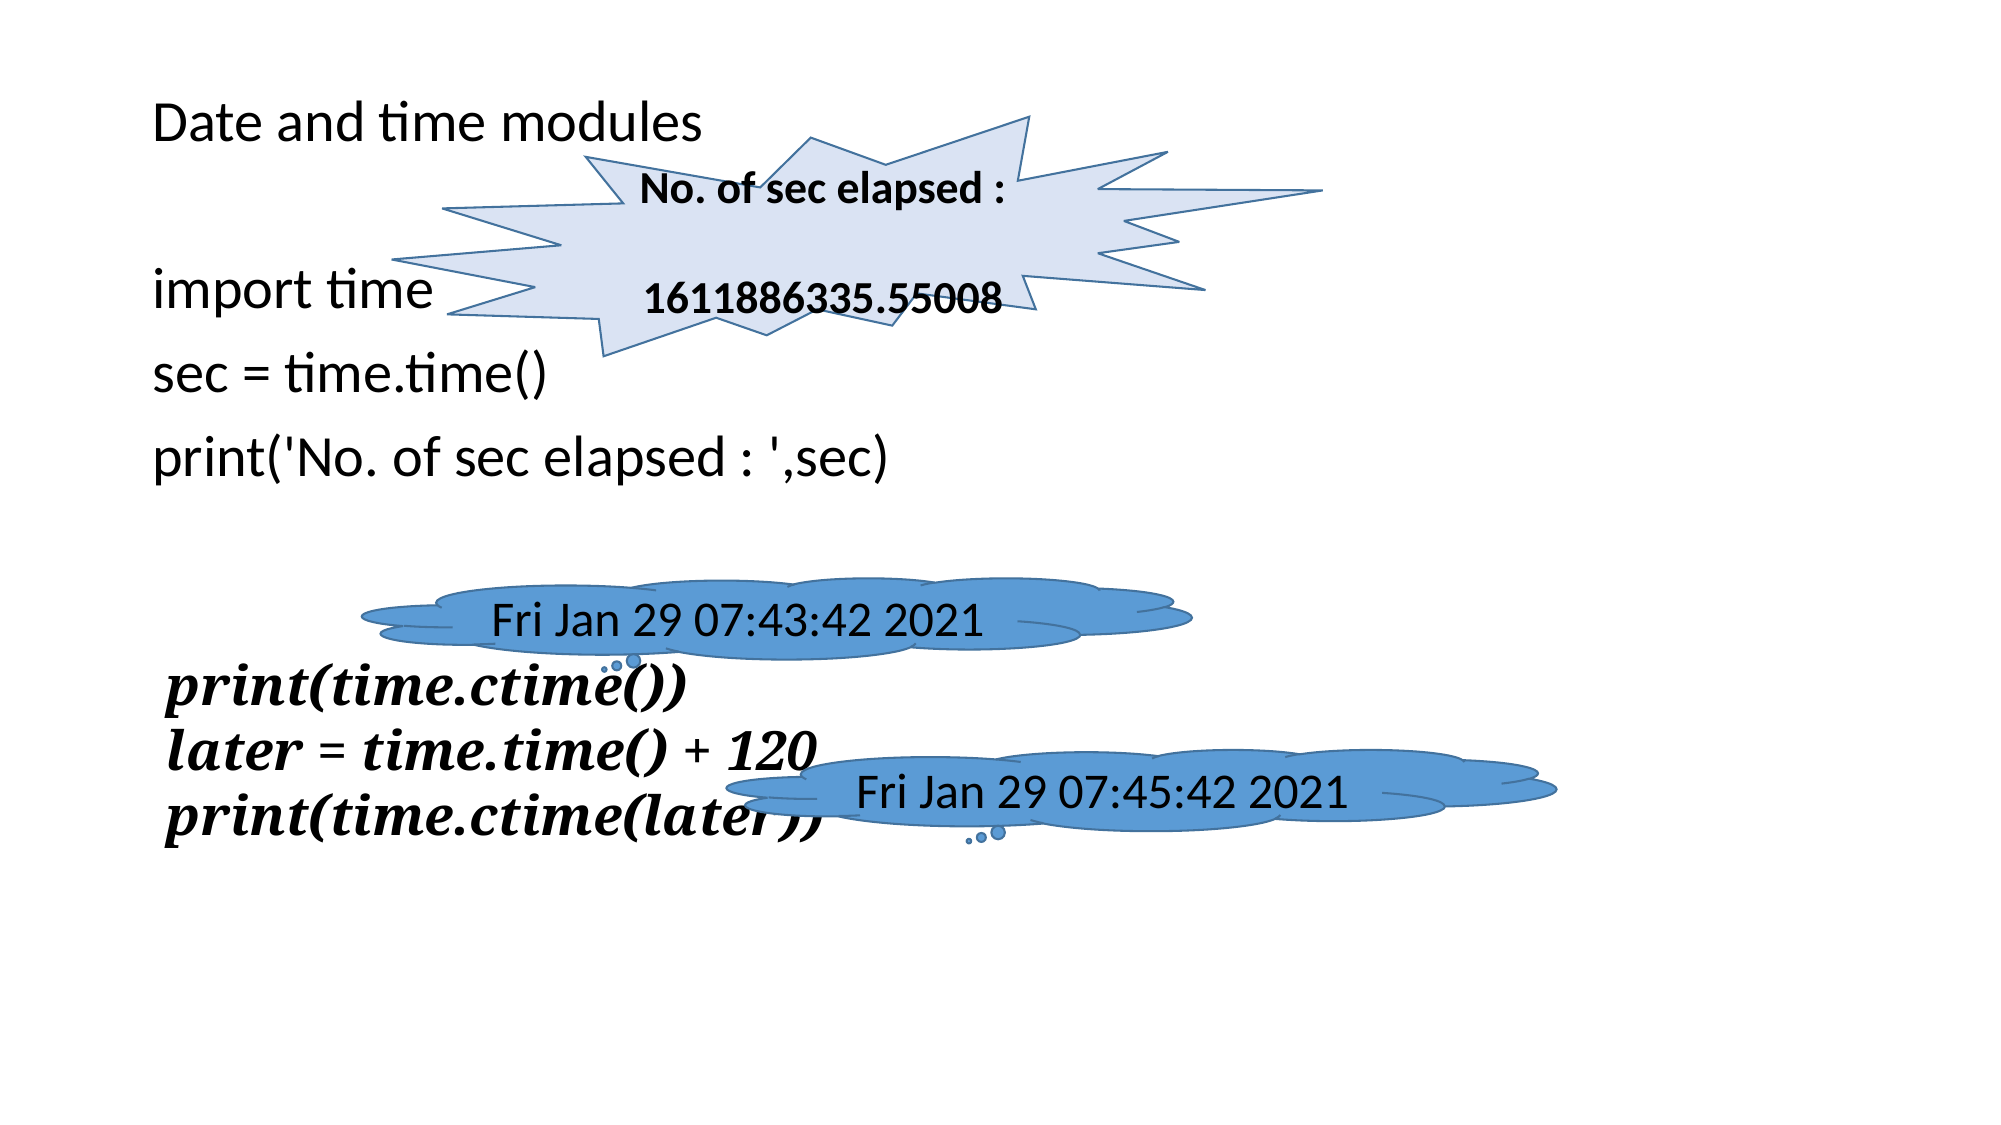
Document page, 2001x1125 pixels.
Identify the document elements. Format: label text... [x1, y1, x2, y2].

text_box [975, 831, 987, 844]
text_box No. of sec elapsed : 1611886335.55008 [391, 115, 1323, 358]
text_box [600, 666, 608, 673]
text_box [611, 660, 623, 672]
text_box print(time.ctime()) later = time.time() + 120 print(time.ctime(later)) [152, 643, 1092, 854]
list Date and time modules import time sec = time.time() print('No. of sec elapsed : ',sec) [137, 83, 1863, 1014]
text_box Fri Jan 29 07:45:42 2021 [725, 748, 1558, 841]
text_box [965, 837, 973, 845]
text_box Fri Jan 29 07:43:42 2021 [360, 577, 1194, 669]
